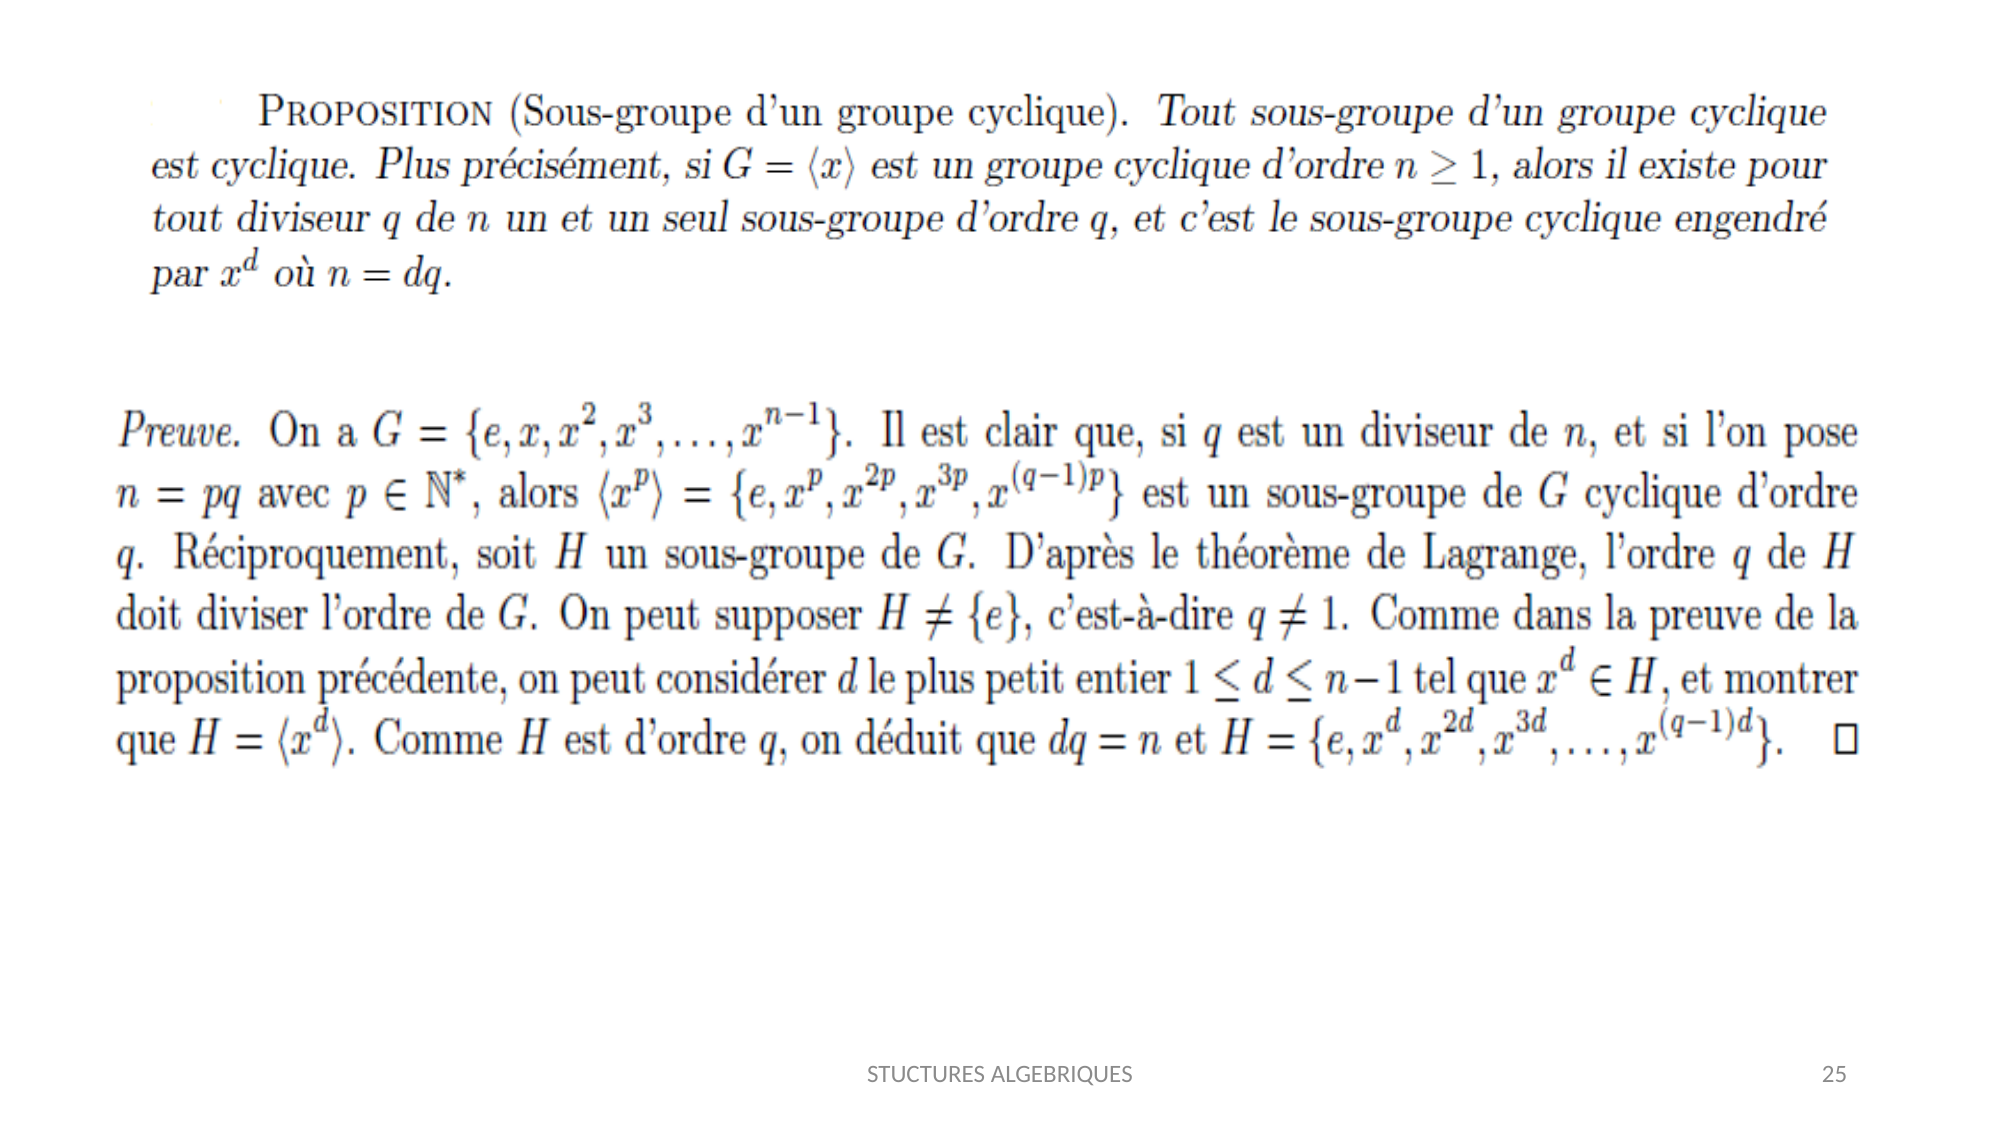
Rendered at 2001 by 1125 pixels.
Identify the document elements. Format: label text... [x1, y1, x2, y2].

picture [75, 378, 1903, 816]
picture [75, 67, 1903, 332]
slide_number 25 [1412, 1042, 1863, 1103]
footer STUCTURES ALGEBRIQUES [662, 1042, 1338, 1103]
